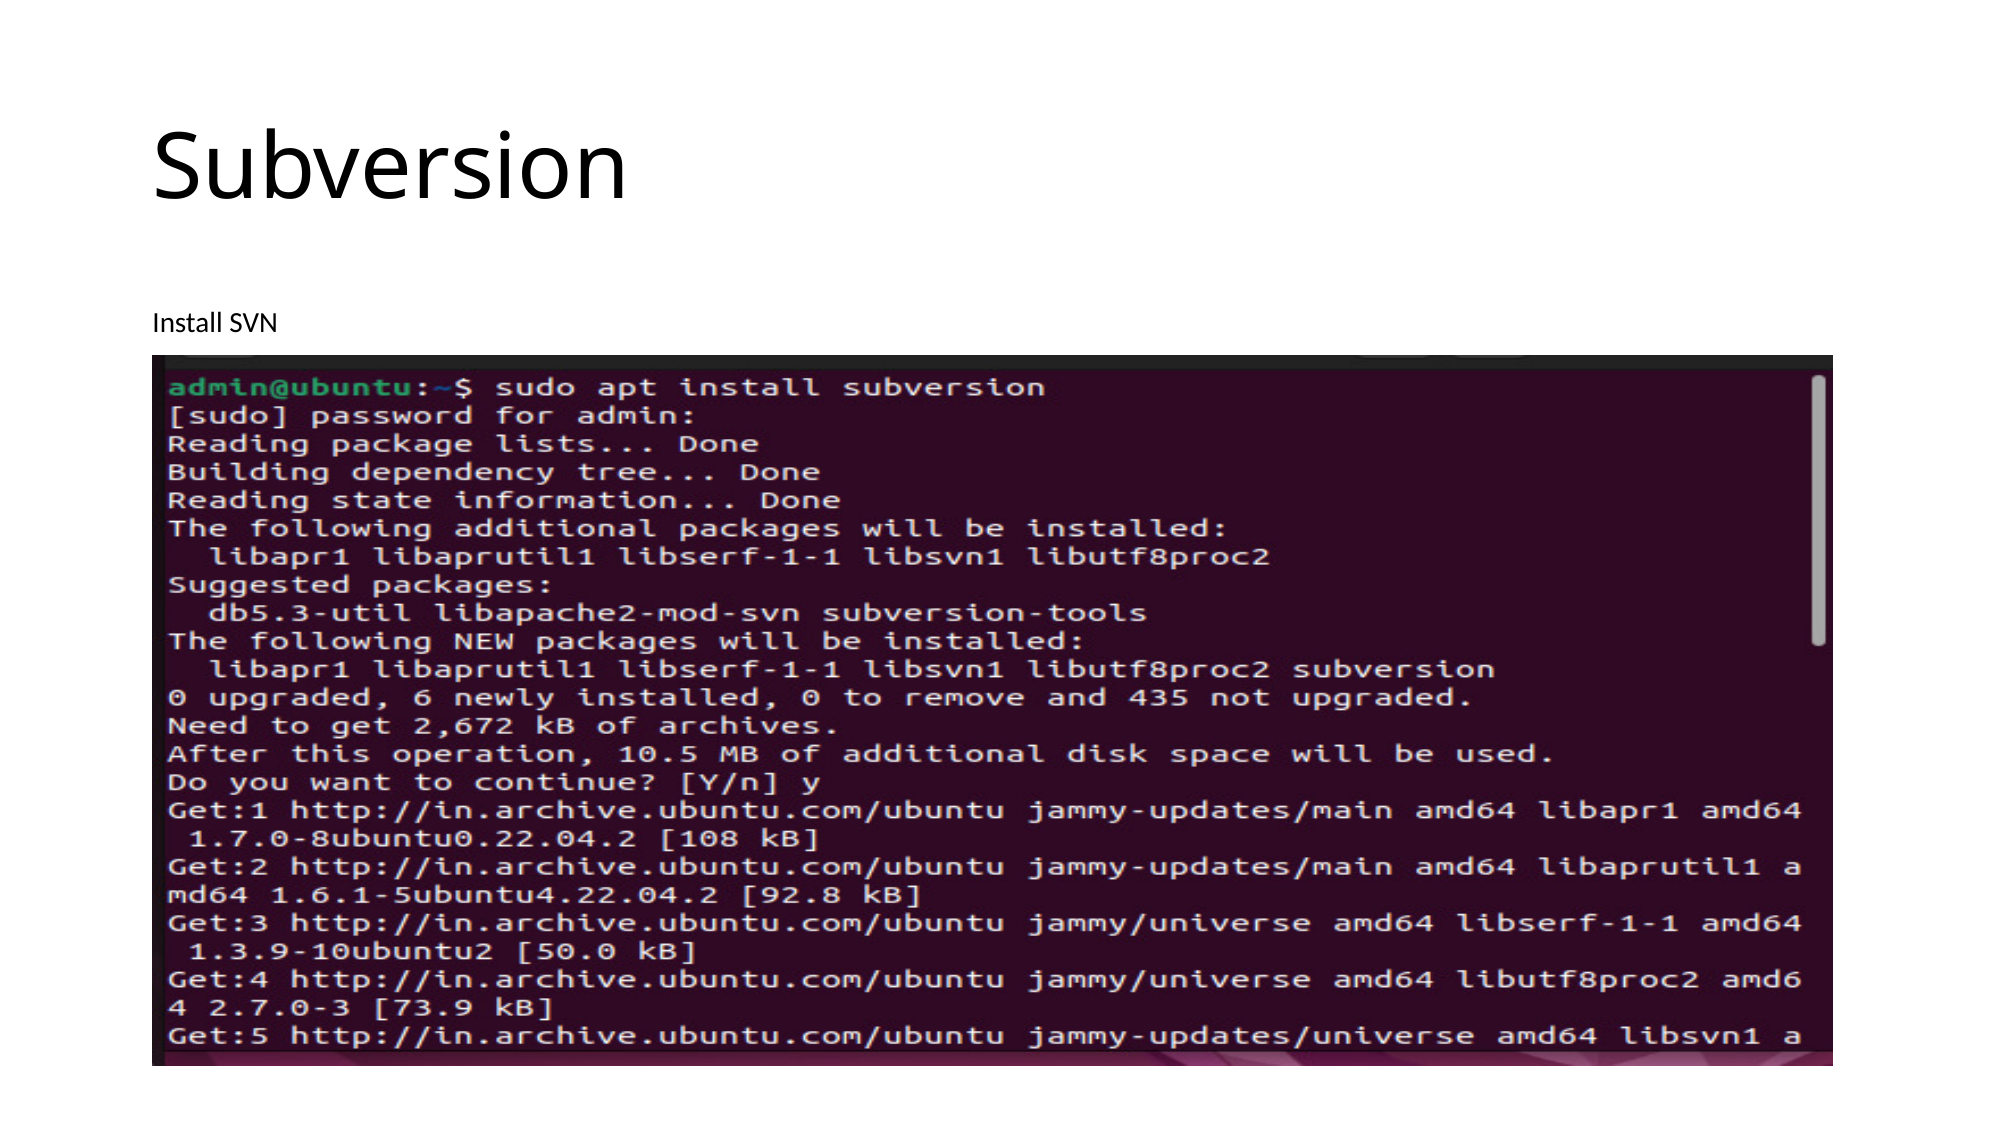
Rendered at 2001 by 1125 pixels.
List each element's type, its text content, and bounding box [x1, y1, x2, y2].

title Subversion [137, 59, 1863, 278]
picture [152, 355, 1833, 1066]
list Install SVN [137, 299, 1863, 1014]
